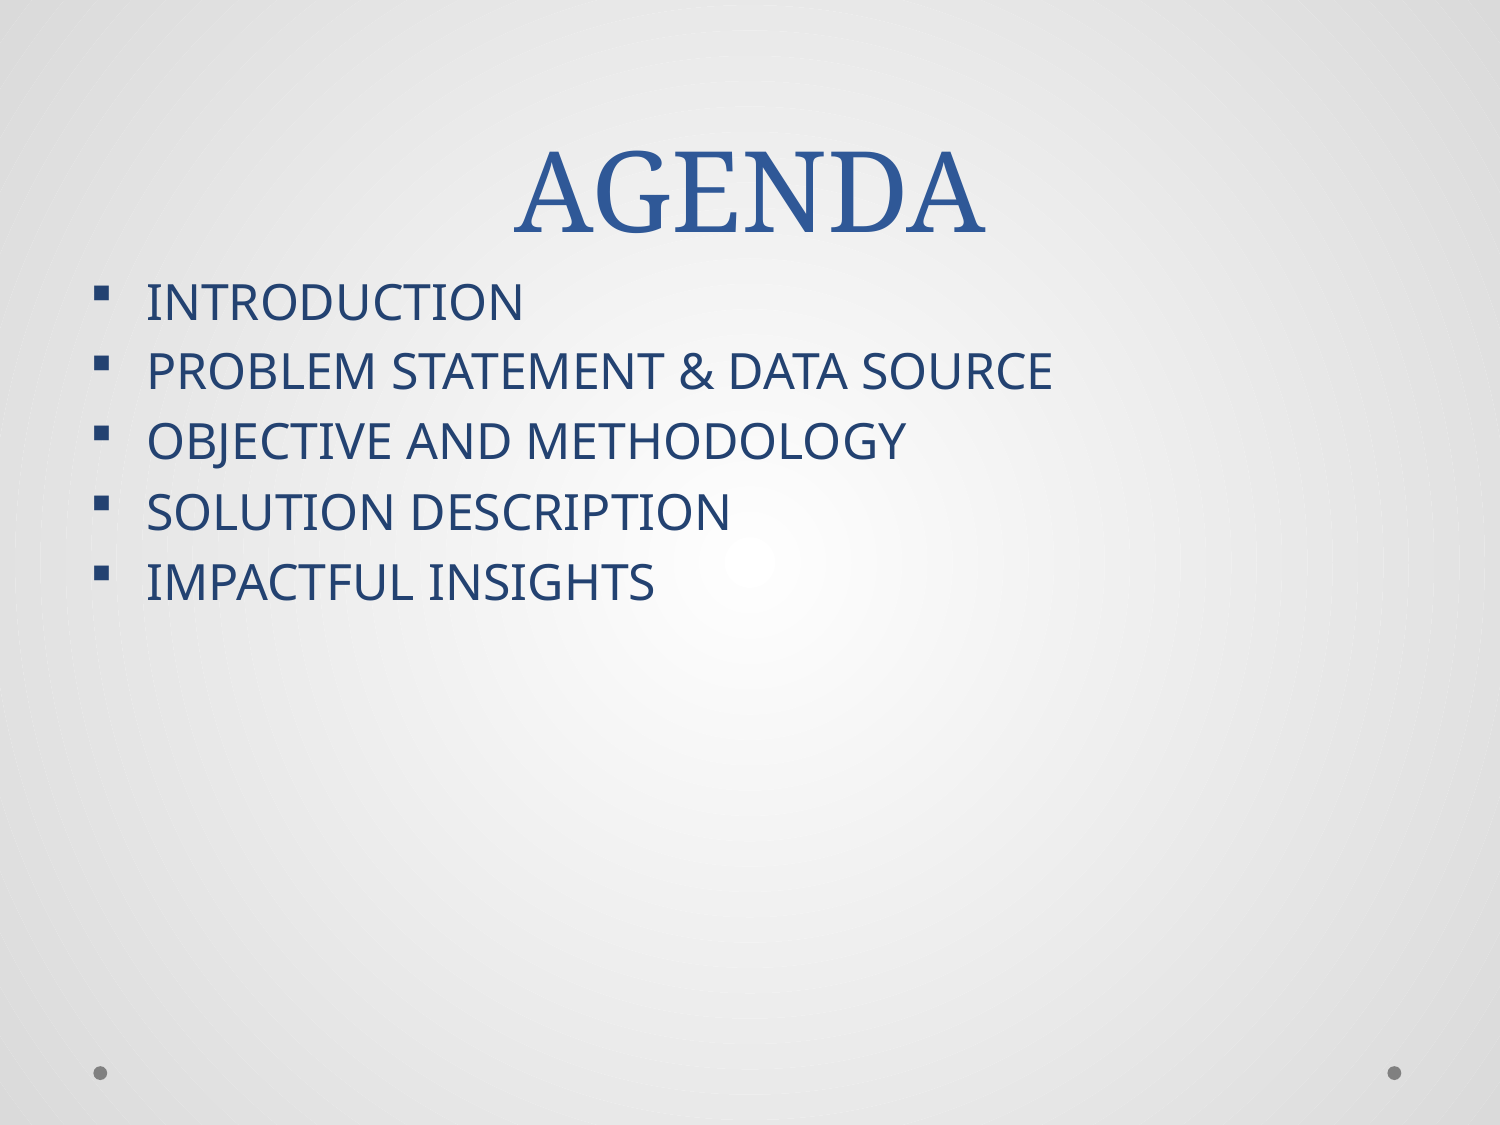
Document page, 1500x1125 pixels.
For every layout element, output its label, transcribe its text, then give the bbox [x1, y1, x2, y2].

title AGENDA [75, 0, 1425, 262]
list INTRODUCTION PROBLEM STATEMENT & DATA SOURCE OBJECTIVE AND METHODOLOGY SOLUTION DESCRIPTION IMPACTFUL INSIGHTS [75, 262, 1425, 1005]
